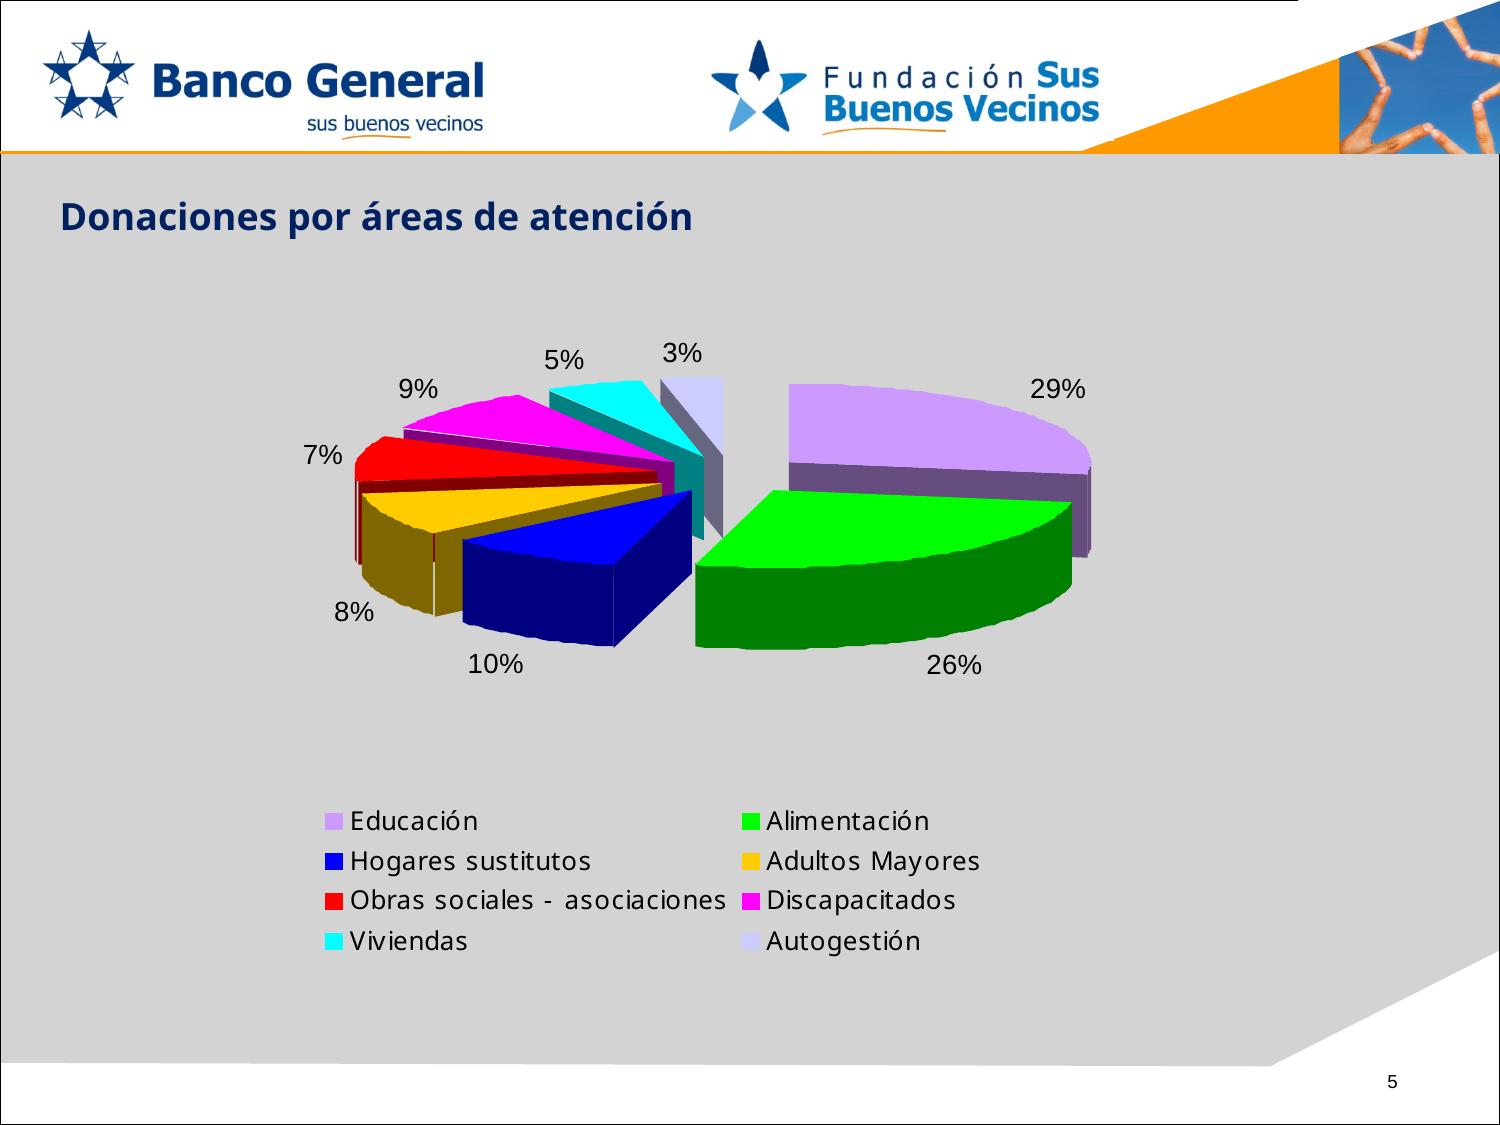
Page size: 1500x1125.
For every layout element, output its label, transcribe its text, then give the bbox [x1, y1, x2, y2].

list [177, 229, 1290, 973]
picture [23, 9, 504, 141]
title Donaciones por áreas de atención [44, 185, 1395, 247]
picture [1339, 2, 1500, 154]
picture [702, 33, 1114, 141]
